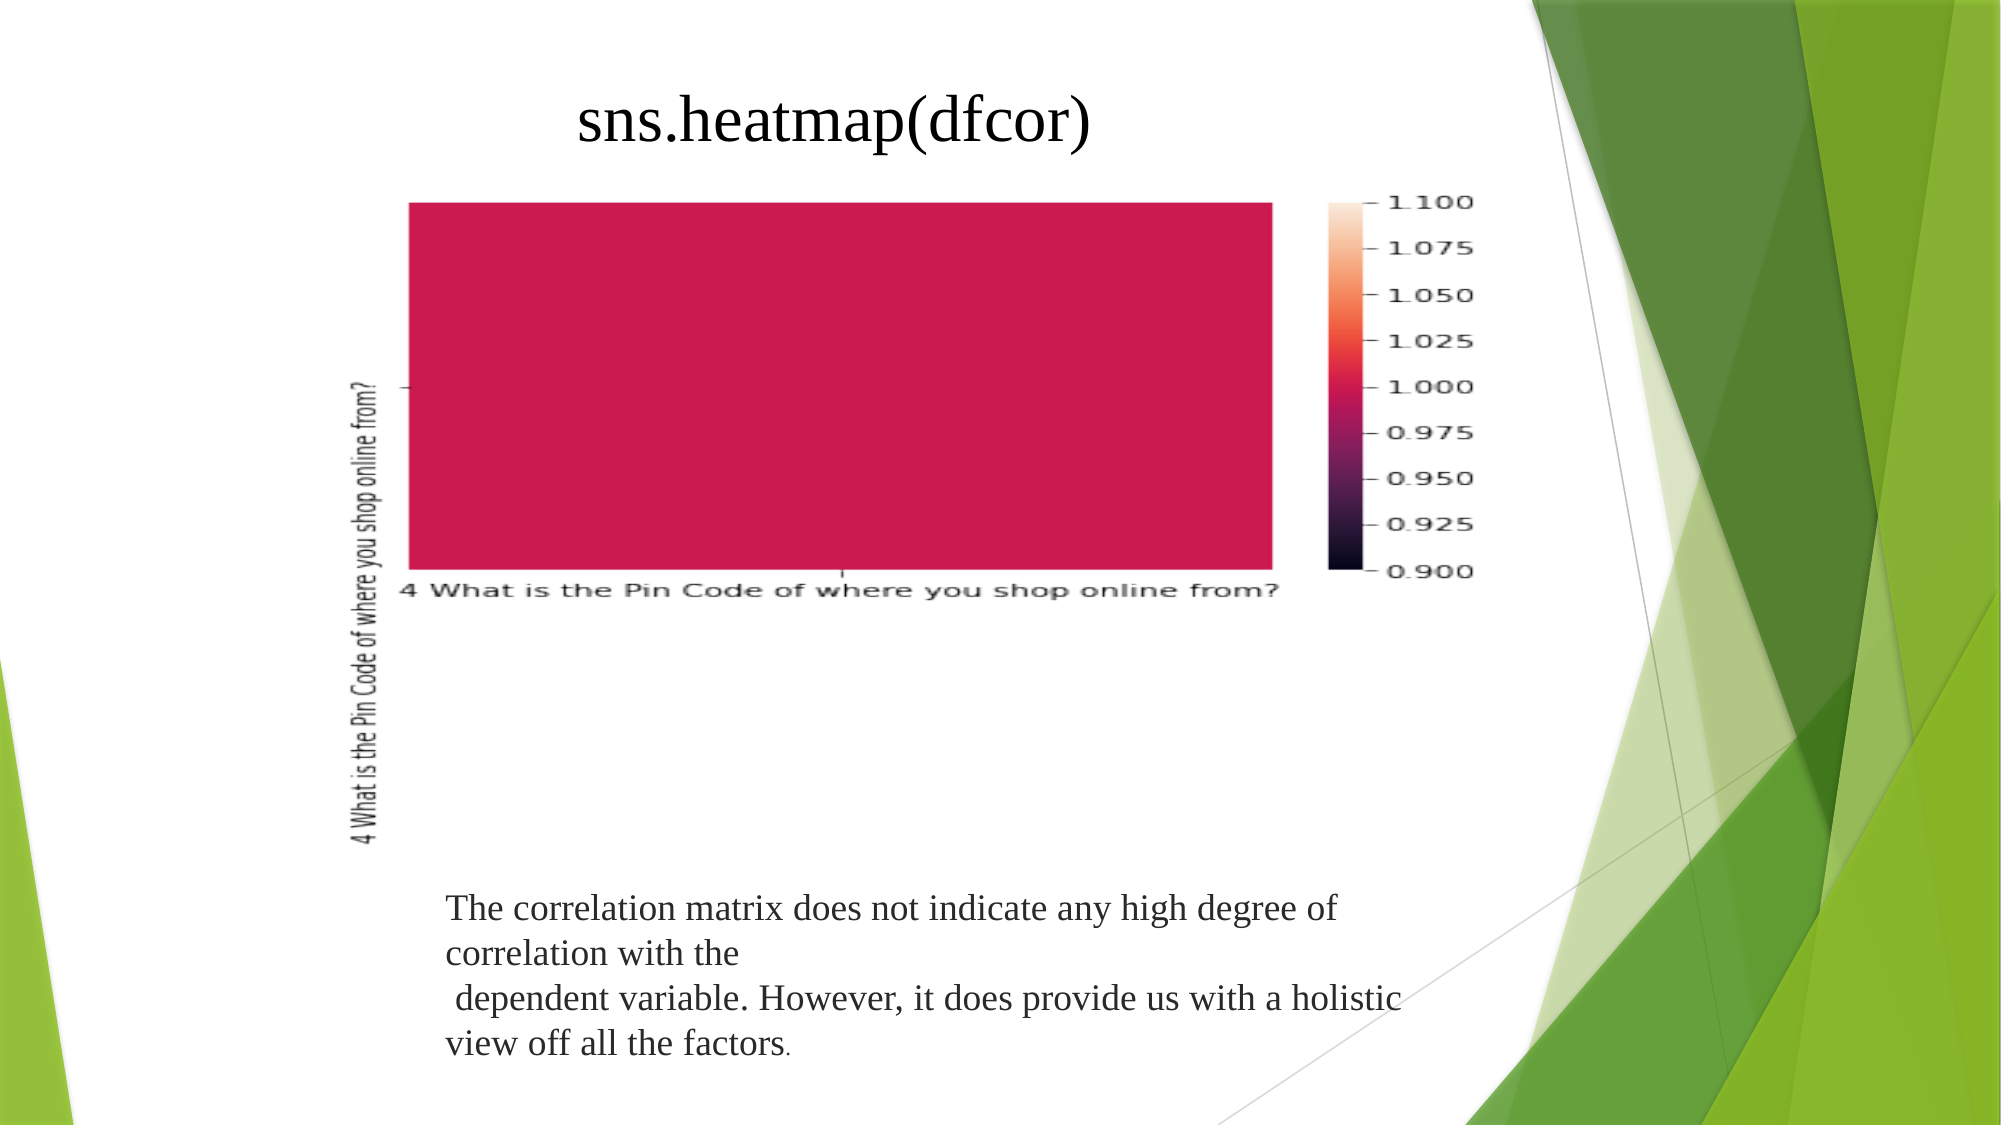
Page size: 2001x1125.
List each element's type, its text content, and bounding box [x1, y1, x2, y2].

picture [331, 183, 1501, 856]
text_box The correlation matrix does not indicate any high degree of correlation with the dependent variable. However, it does provide us with a holistic view off all the factors. [430, 875, 1431, 1071]
text_box sns.heatmap(dfcor) [563, 67, 1564, 163]
